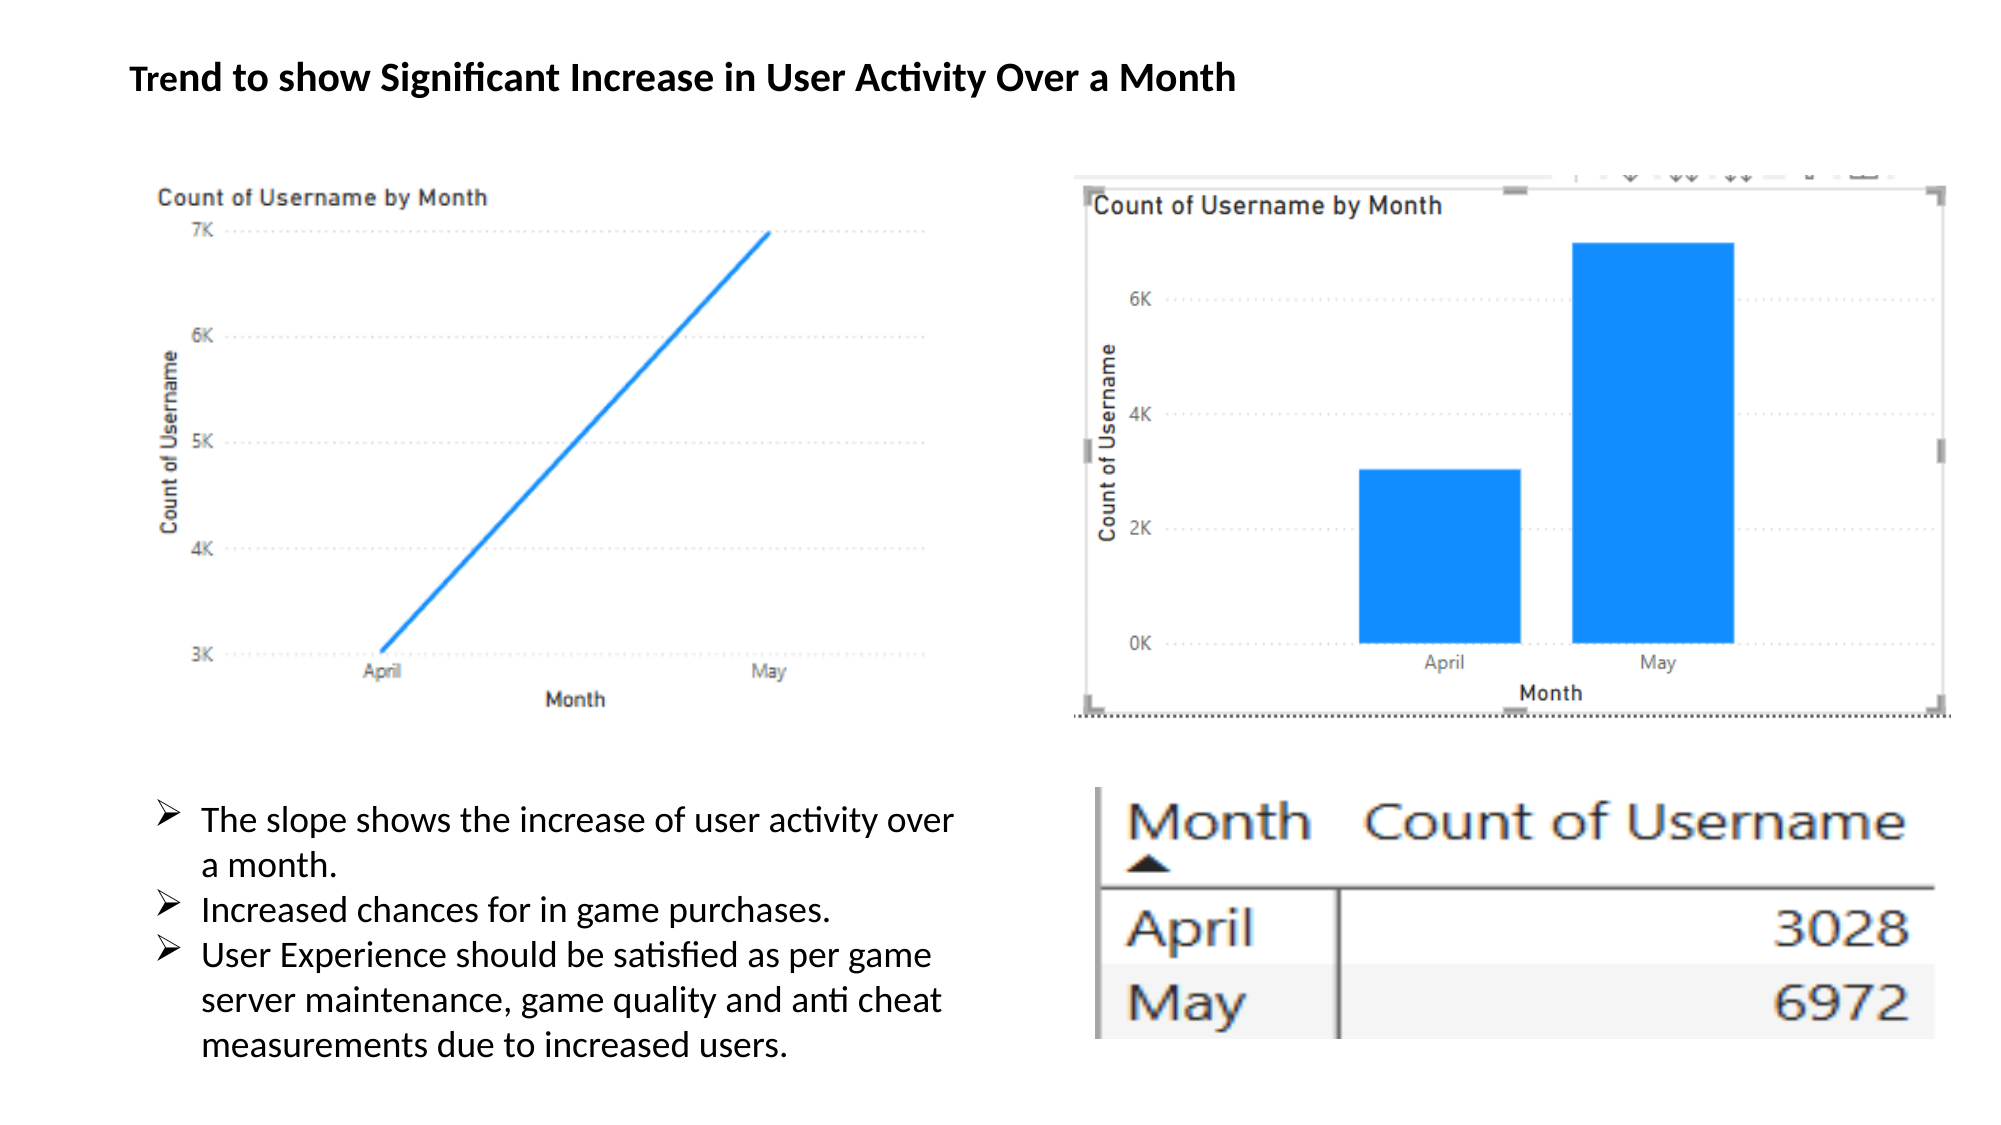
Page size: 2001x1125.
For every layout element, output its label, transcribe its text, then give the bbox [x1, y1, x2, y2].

picture [1074, 175, 1951, 726]
text_box Trend to show Significant Increase in User Activity Over a Month [114, 41, 1350, 107]
picture [1095, 787, 1951, 1039]
text_box The slope shows the increase of user activity over a month. Increased chances for in game purchases. User Experience should be satisfied as per game server maintenance, game quality and anti cheat measurements due to increased users. [139, 787, 995, 1073]
picture [139, 175, 967, 726]
